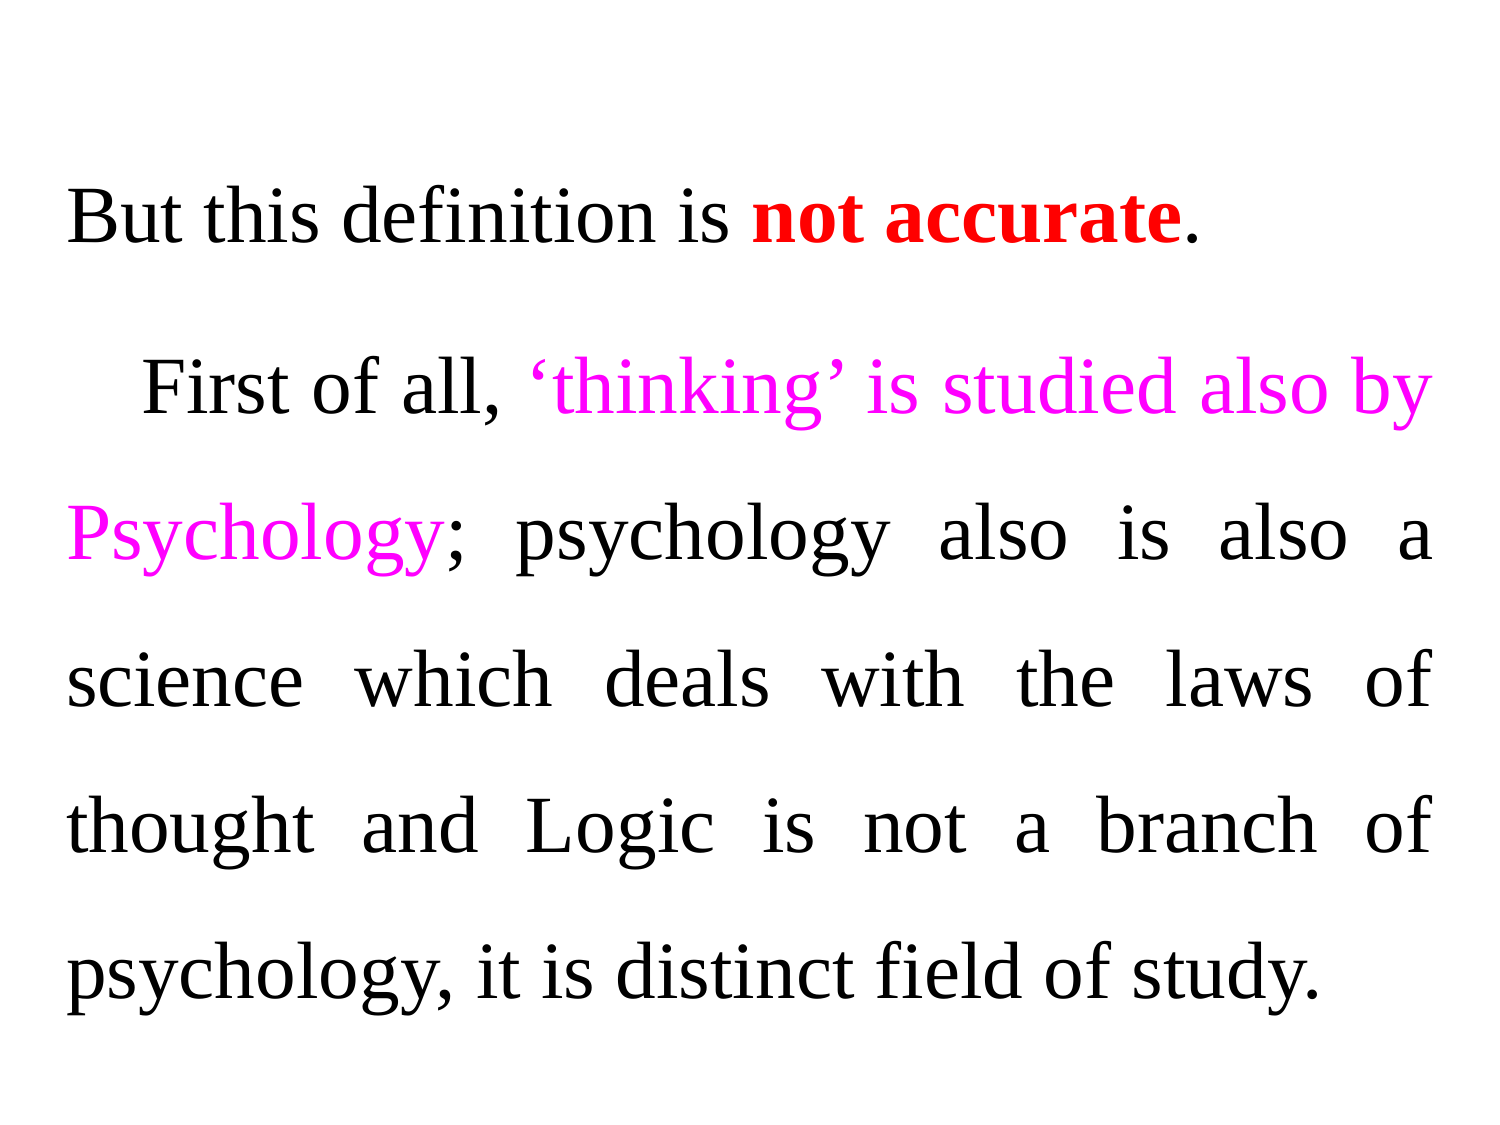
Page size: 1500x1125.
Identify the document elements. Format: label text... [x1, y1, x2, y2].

list But this definition is not accurate. First of all, ‘thinking’ is studied also by Psychology; psychology also is also a science which deals with the laws of thought and Logic is not a branch of psychology, it is distinct field of study. [51, 97, 1449, 1073]
